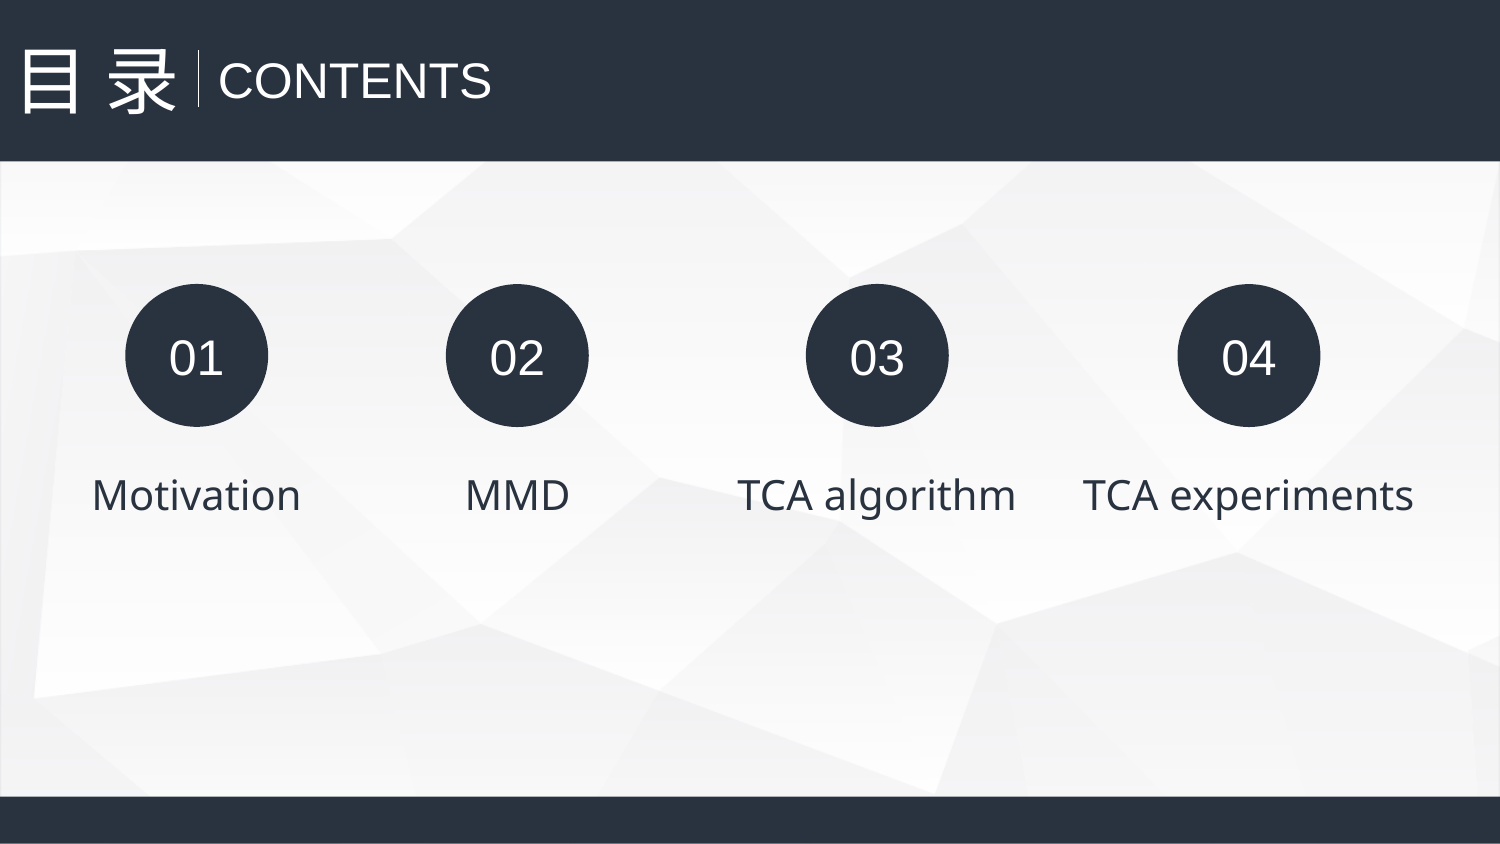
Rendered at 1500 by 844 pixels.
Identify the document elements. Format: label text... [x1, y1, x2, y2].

text_box 目 录 [0, 25, 196, 131]
picture [0, 162, 1500, 796]
text_box CONTENTS [203, 40, 508, 116]
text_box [719, 283, 1036, 527]
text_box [445, 284, 590, 527]
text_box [71, 283, 322, 527]
text_box [0, 0, 1500, 162]
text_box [1065, 284, 1433, 527]
